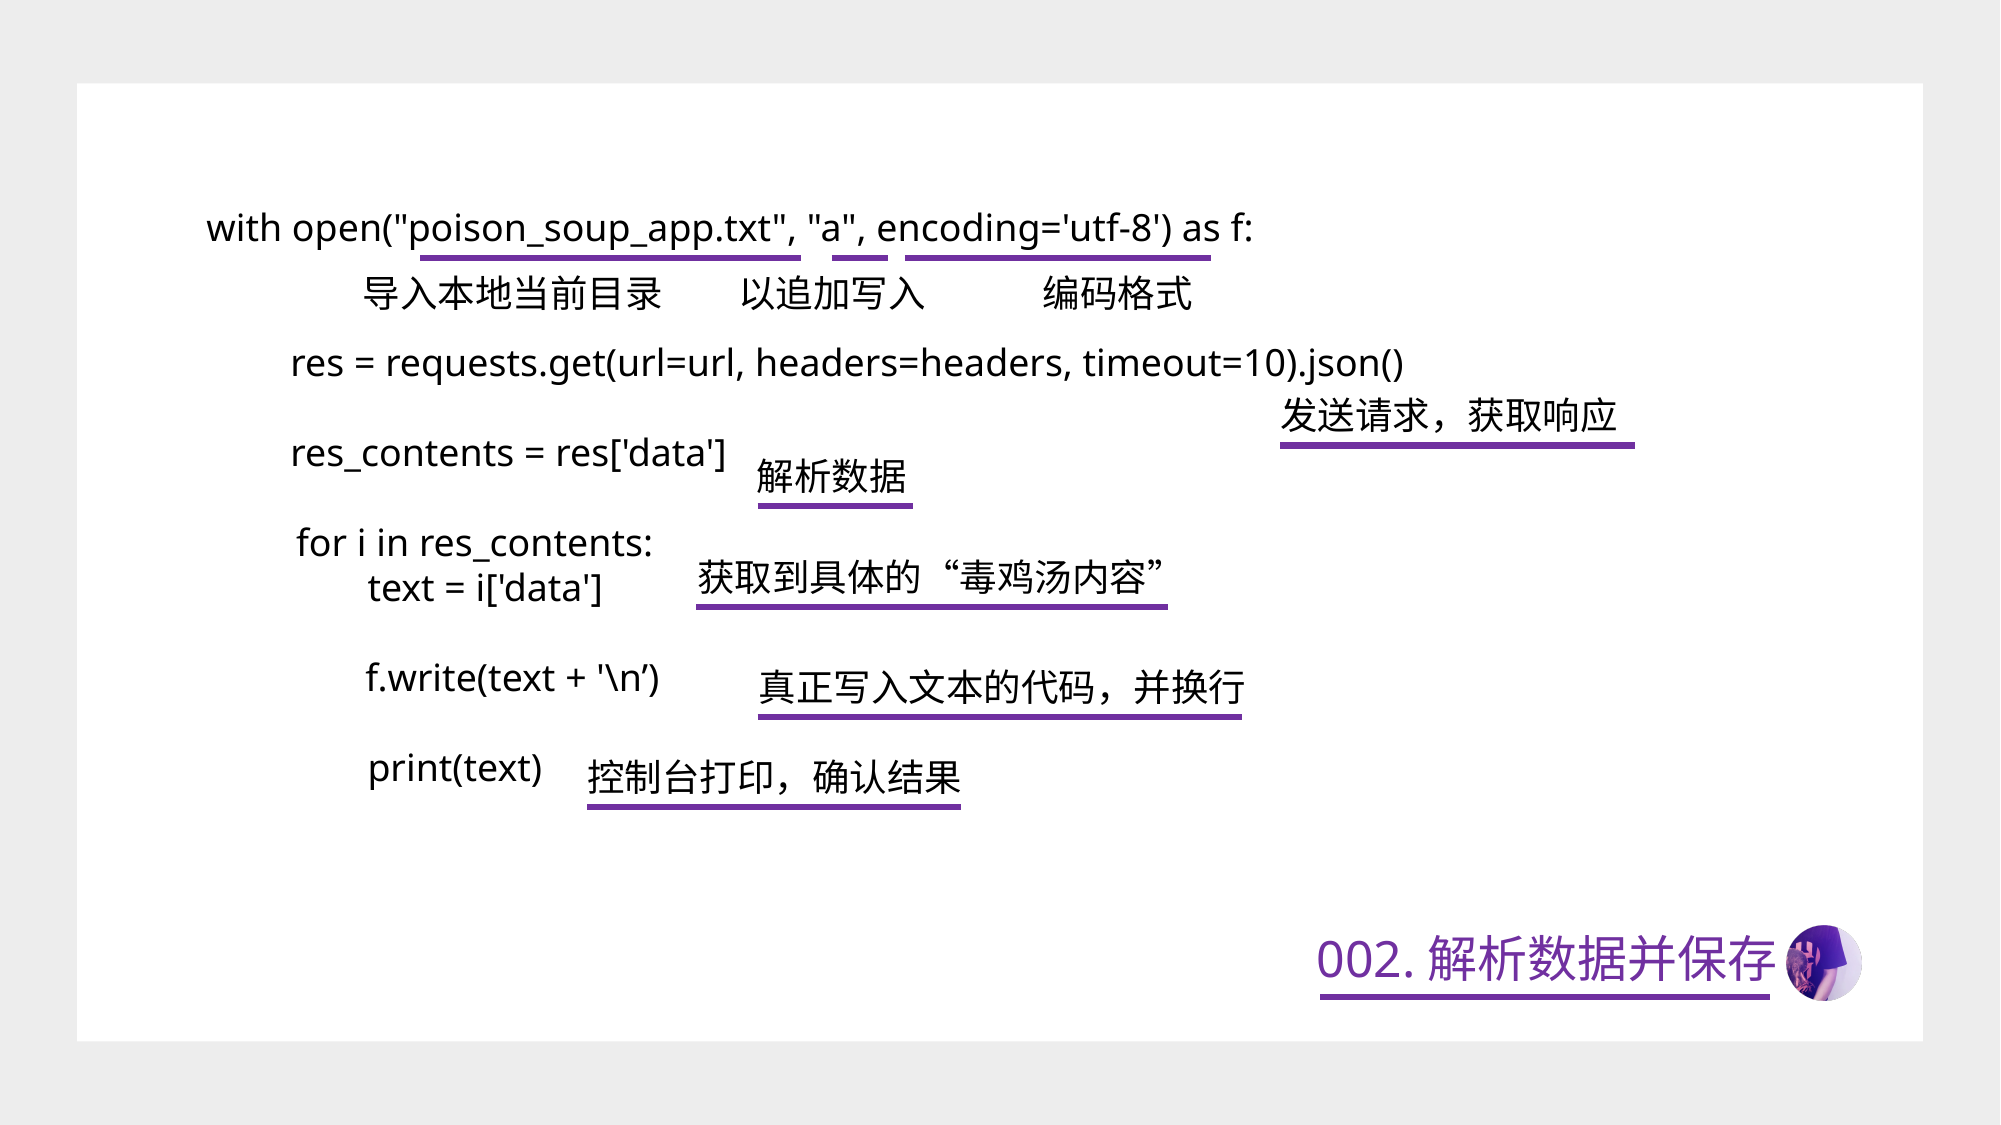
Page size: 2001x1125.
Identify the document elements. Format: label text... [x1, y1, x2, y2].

picture [1786, 925, 1862, 1001]
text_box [191, 196, 1787, 808]
text_box 002.解析数据并保存 [1302, 920, 1793, 995]
text_box [76, 82, 1924, 1042]
